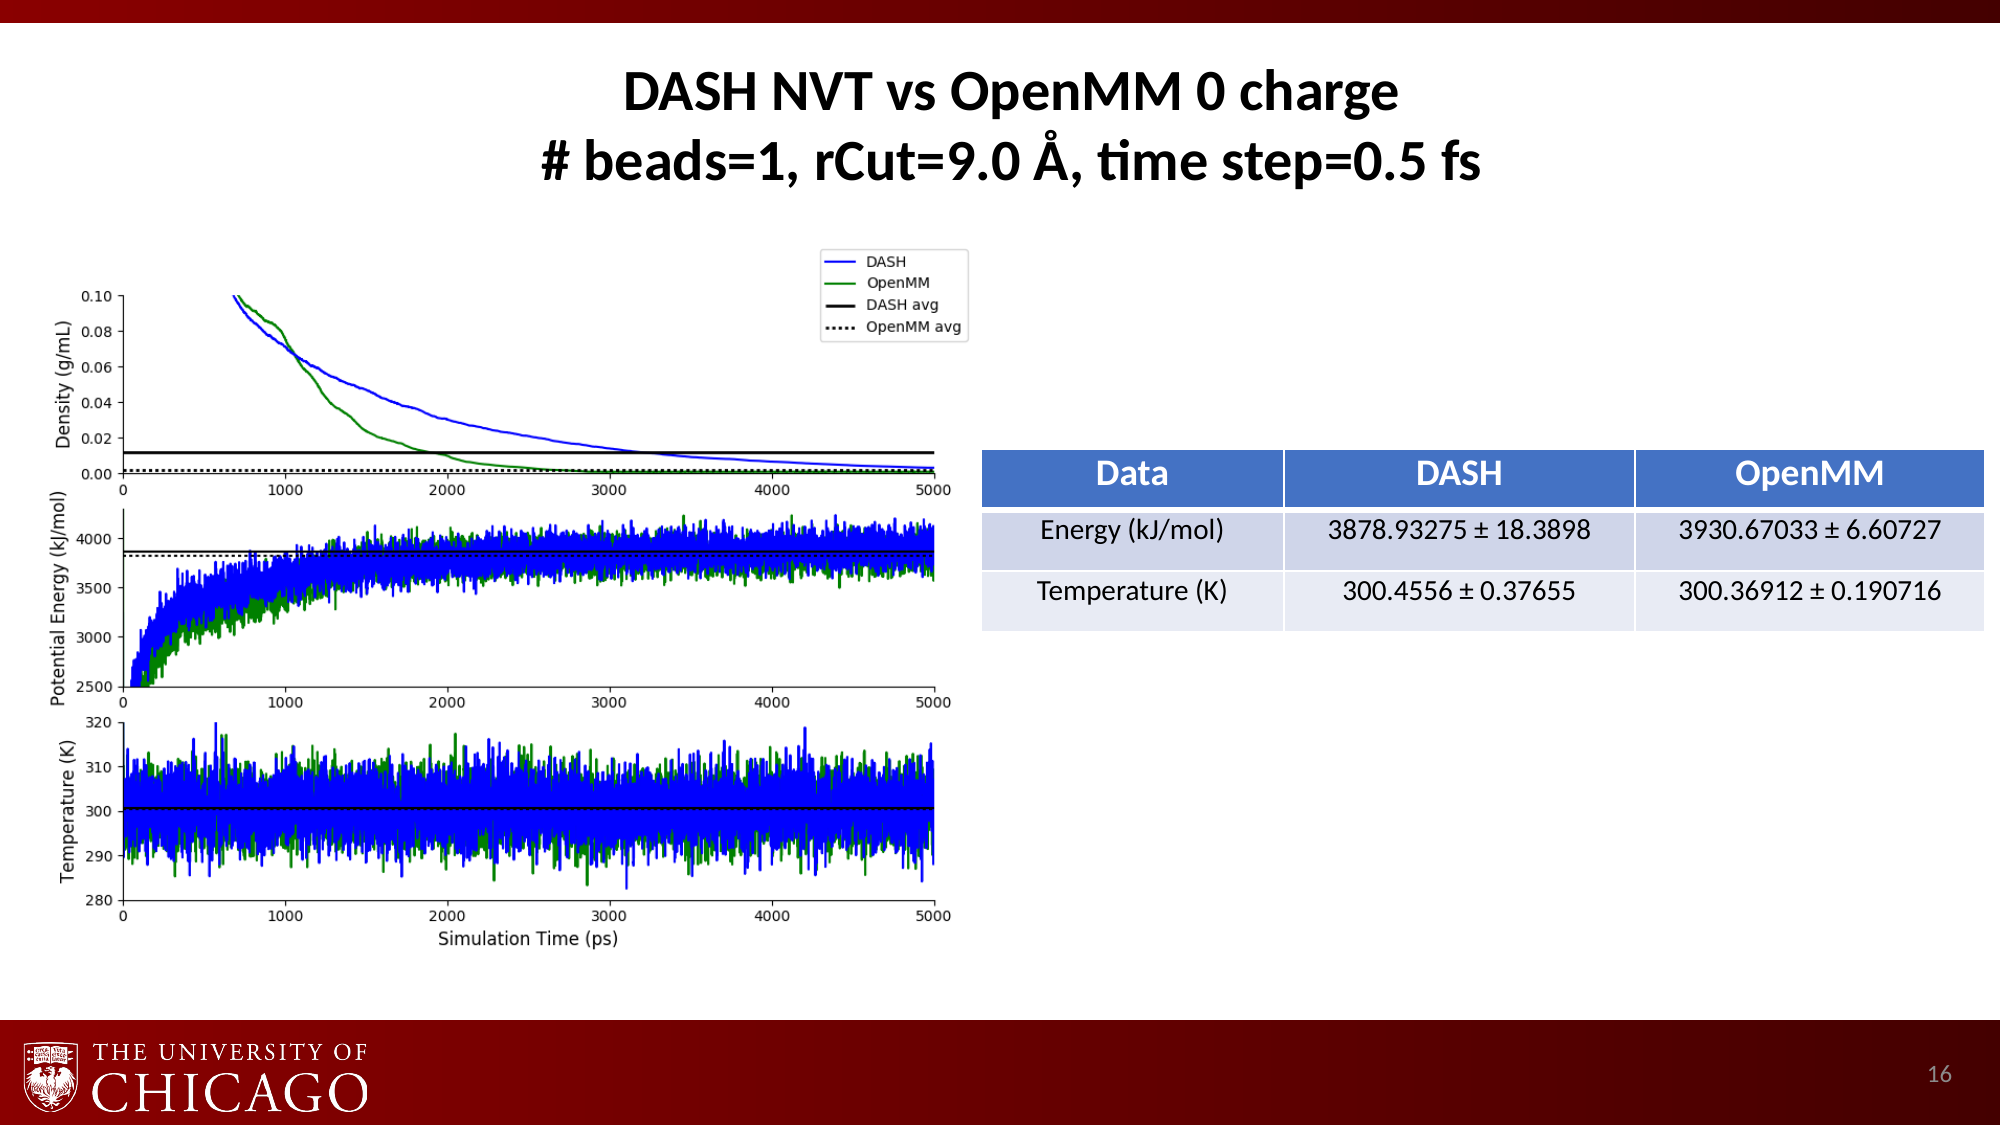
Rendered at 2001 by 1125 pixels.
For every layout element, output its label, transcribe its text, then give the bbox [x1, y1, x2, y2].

table_cell 3930.67033 ± 6.60727 [1636, 513, 1984, 570]
table_header Data [1039, 450, 1283, 507]
table_cell Energy (kJ/mol) [1039, 513, 1283, 570]
picture [23, 1042, 367, 1112]
table_cell 300.36912 ± 0.190716 [1636, 572, 1984, 631]
text_box DASH NVT vs OpenMM 0 charge # beads=1, rCut=9.0 Å, time step=0.5 fs [11, 44, 2000, 200]
table_cell Temperature (K) [1039, 572, 1283, 631]
table_header OpenMM [1636, 450, 1984, 507]
text_box [0, 1020, 2000, 1125]
table_cell 300.4556 ± 0.37655 [1285, 572, 1634, 631]
picture [0, 201, 1039, 987]
table_cell 3878.93275 ± 18.3898 [1285, 513, 1634, 570]
table_header DASH [1285, 450, 1634, 507]
text_box [0, 0, 2000, 23]
slide_number 16 [1517, 1042, 1968, 1103]
